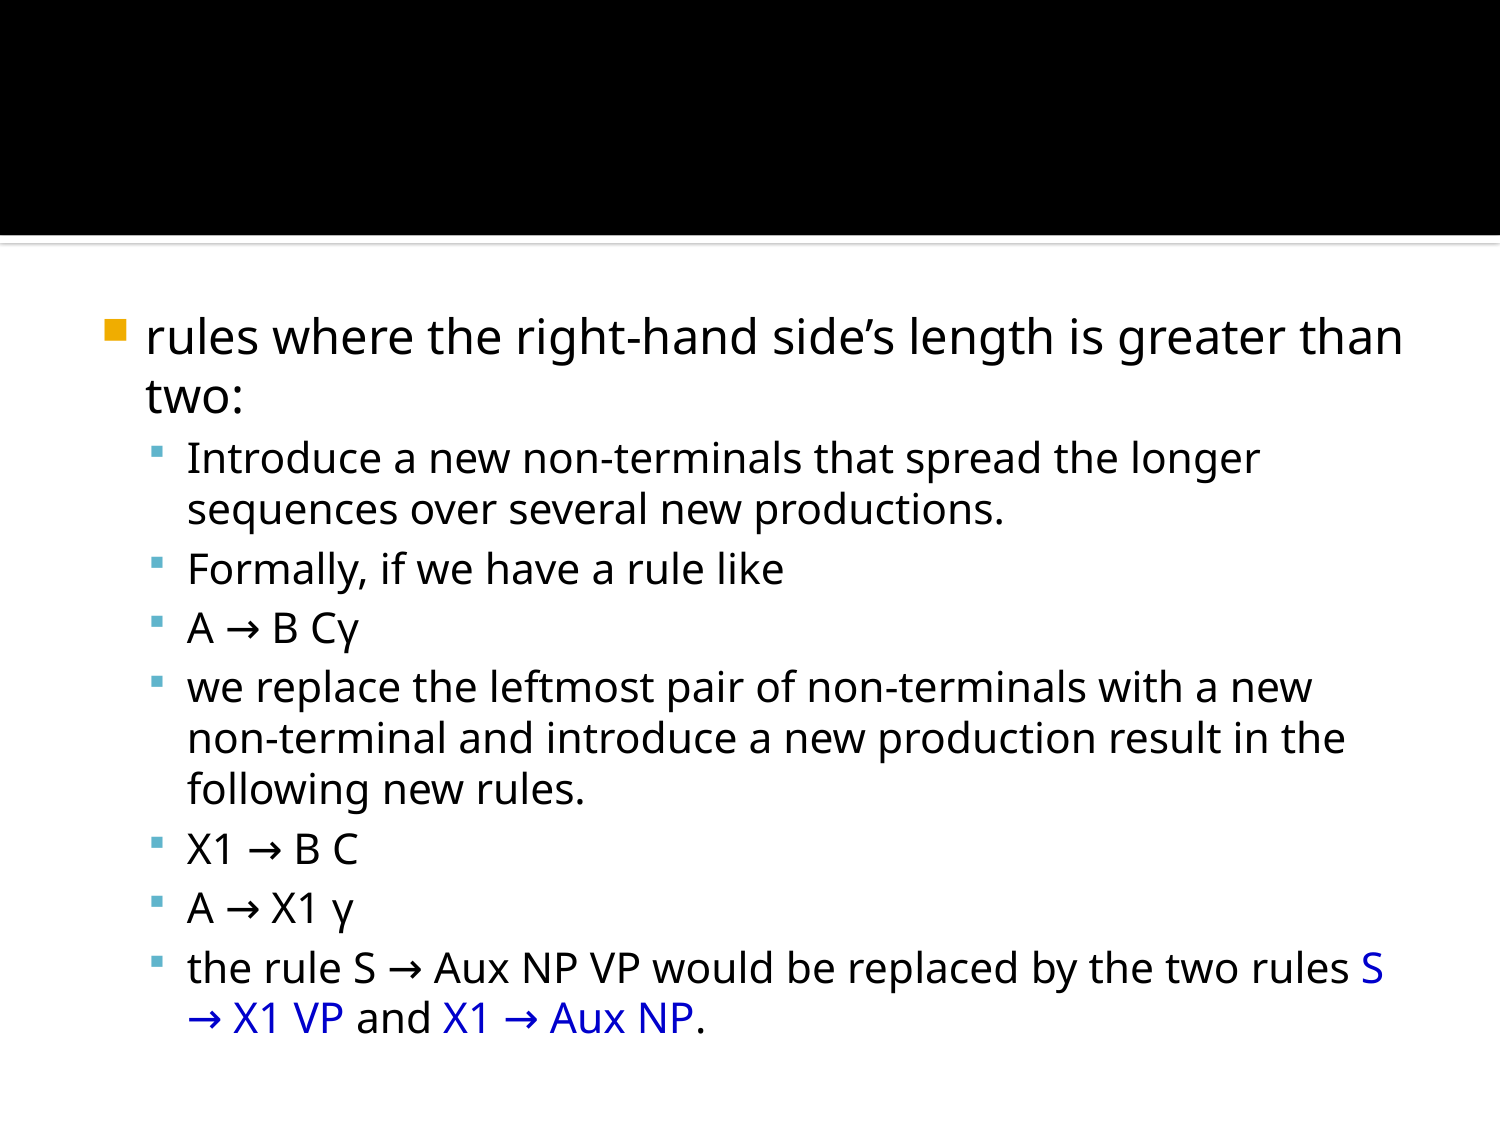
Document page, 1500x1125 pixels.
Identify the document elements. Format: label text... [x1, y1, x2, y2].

list rules where the right-hand side’s length is greater than two: Introduce a new non-terminals that spread the longer sequences over several new productions. Formally, if we have a rule like A → B Cγ we replace the leftmost pair of non-terminals with a new non-terminal and introduce a new production result in the following new rules. X1 → B C A → X1 γ the rule S → Aux NP VP would be replaced by the two rules S → X1 VP and X1 → Aux NP. [75, 291, 1425, 1050]
